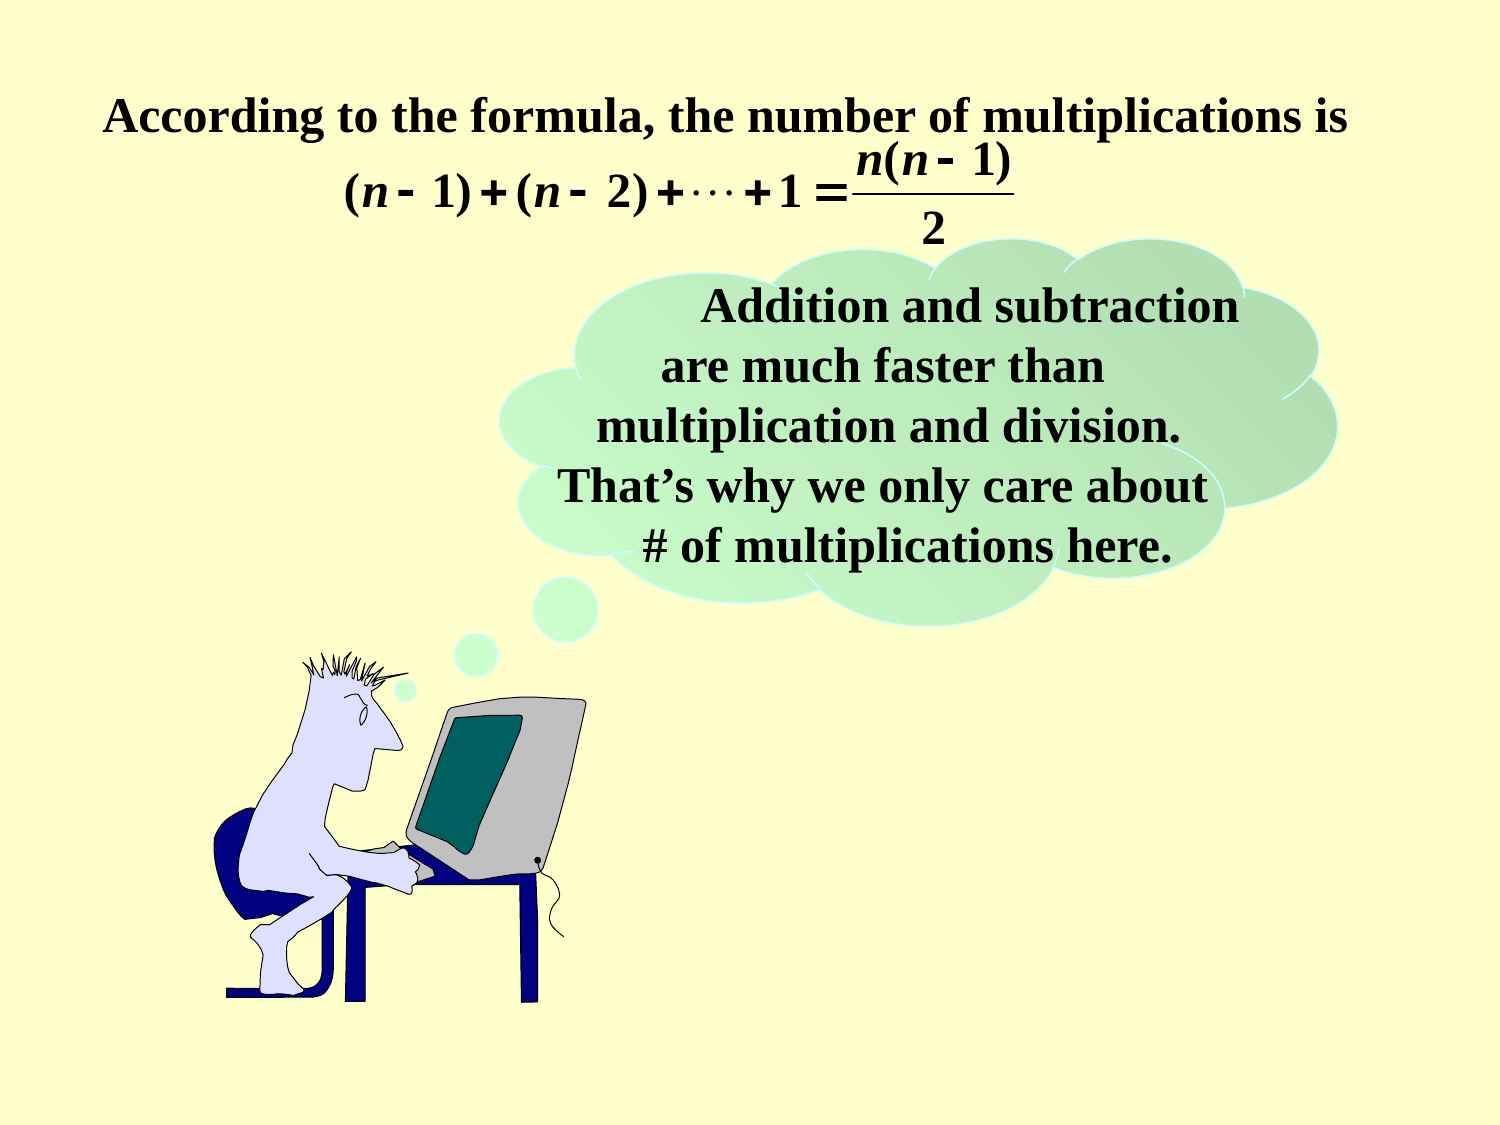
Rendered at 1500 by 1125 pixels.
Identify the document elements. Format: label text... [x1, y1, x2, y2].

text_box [337, 124, 1026, 235]
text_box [212, 237, 1338, 1004]
text_box According to the formula, the number of multiplications is [87, 74, 1400, 150]
